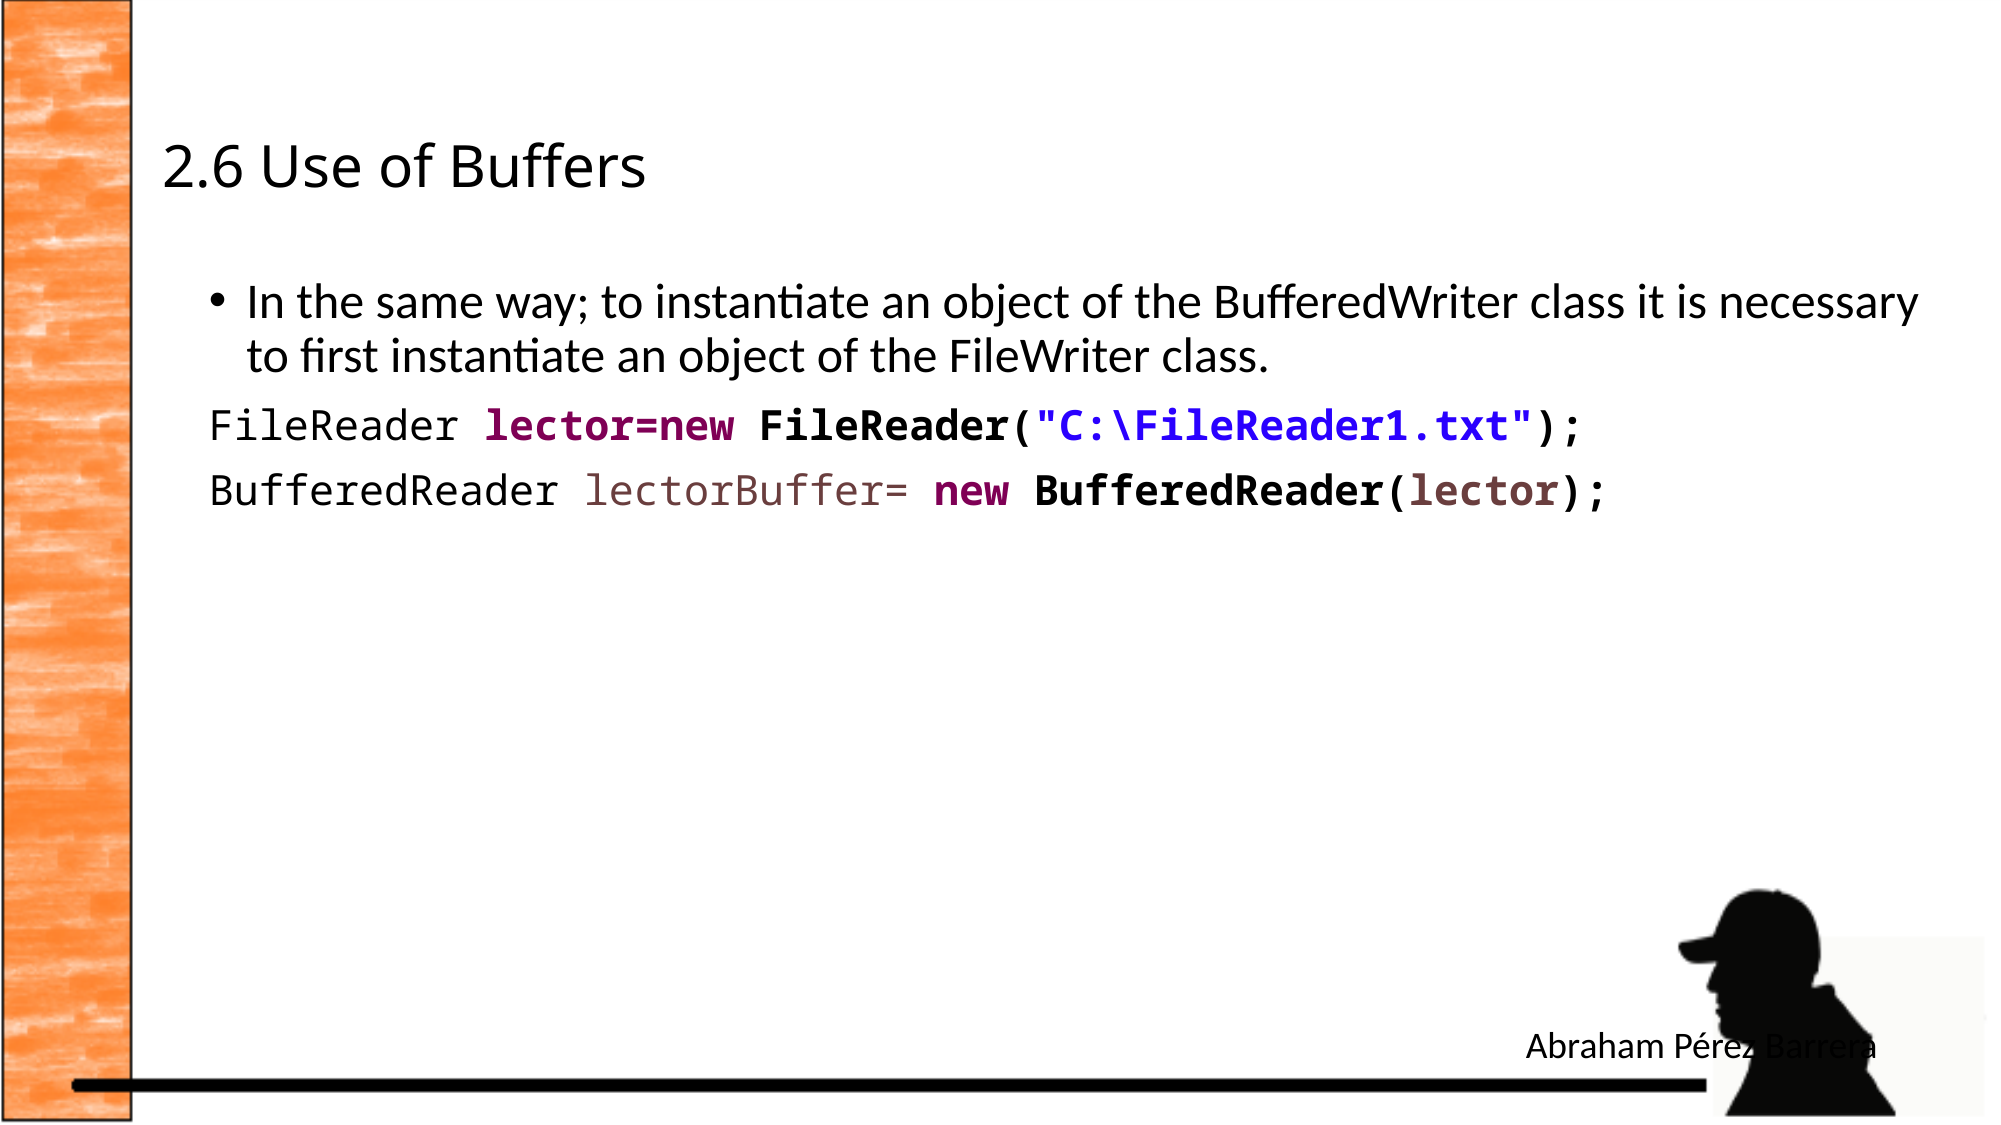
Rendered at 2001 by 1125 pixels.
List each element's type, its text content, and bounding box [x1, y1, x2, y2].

title 2.6 Use of Buffers [147, 59, 1863, 278]
list In the same way; to instantiate an object of the BufferedWriter class it is necessary to first instantiate an object of the FileWriter class. FileReader lector=new FileReader("C:\FileReader1.txt"); BufferedReader lectorBuffer= new BufferedReader(lector); [194, 196, 1972, 956]
picture [0, 0, 2001, 1125]
